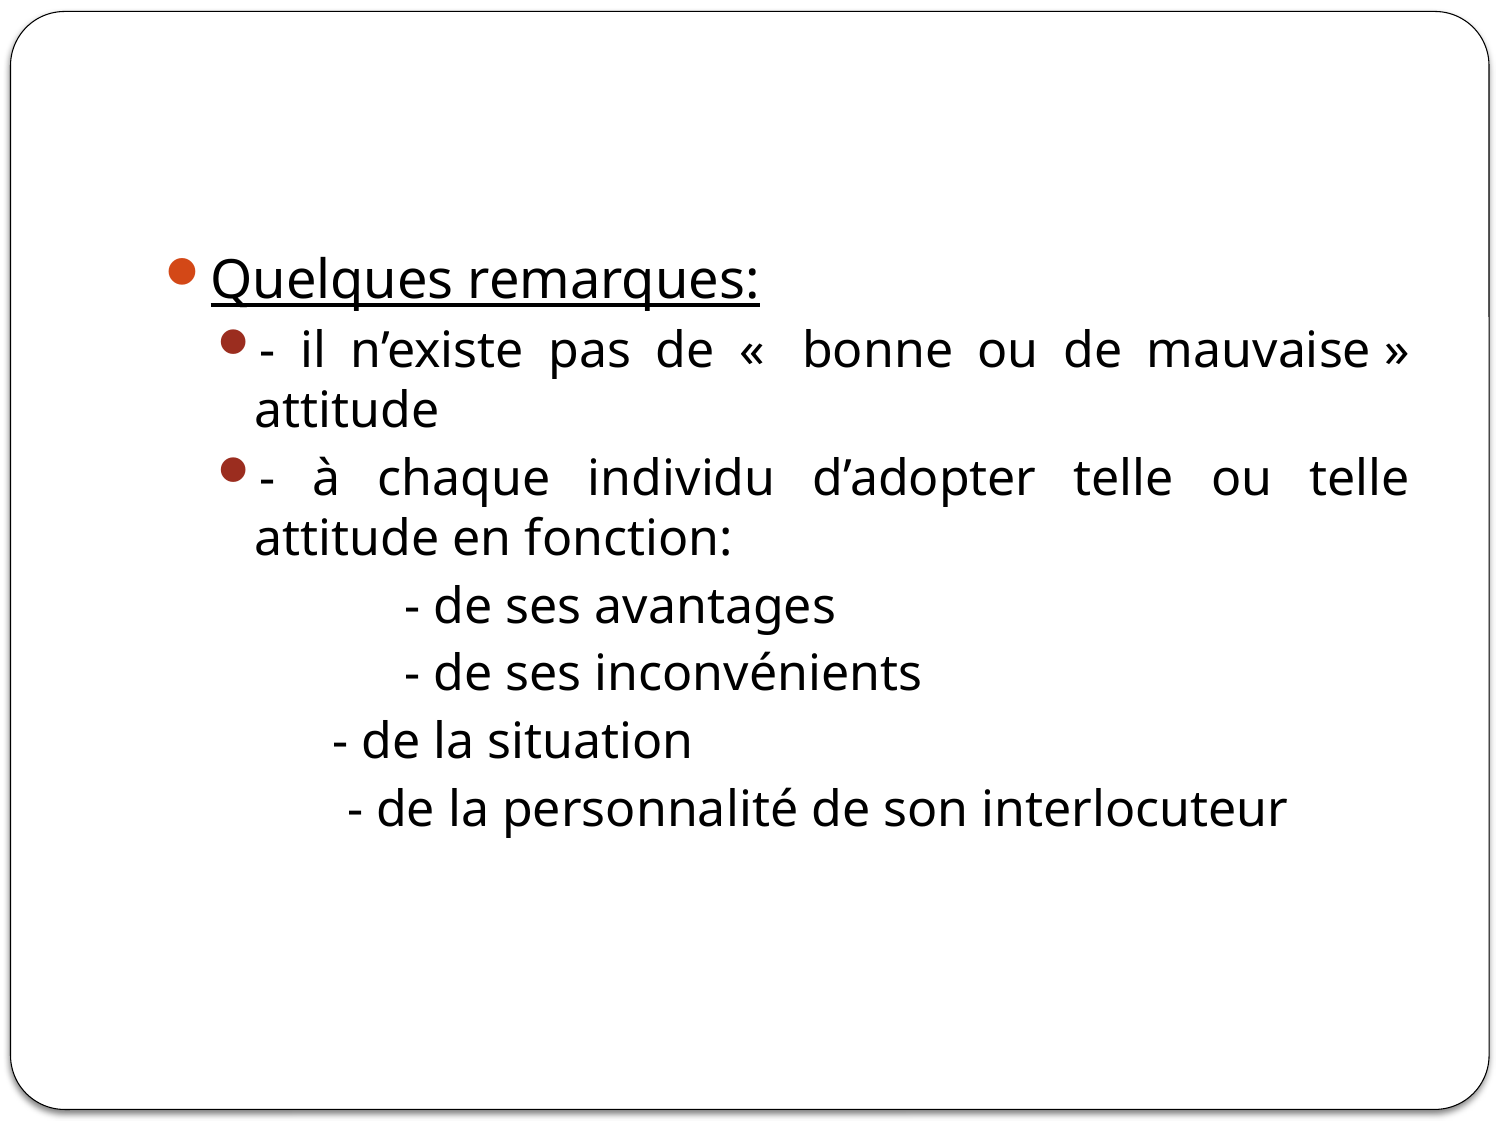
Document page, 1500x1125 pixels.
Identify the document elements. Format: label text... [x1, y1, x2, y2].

list Quelques remarques: - il n’existe pas de « bonne ou de mauvaise » attitude - à chaque individu d’adopter telle ou telle attitude en fonction: - de ses avantages - de ses inconvénients - de la situation - de la personnalité de son interlocuteur [150, 237, 1425, 988]
